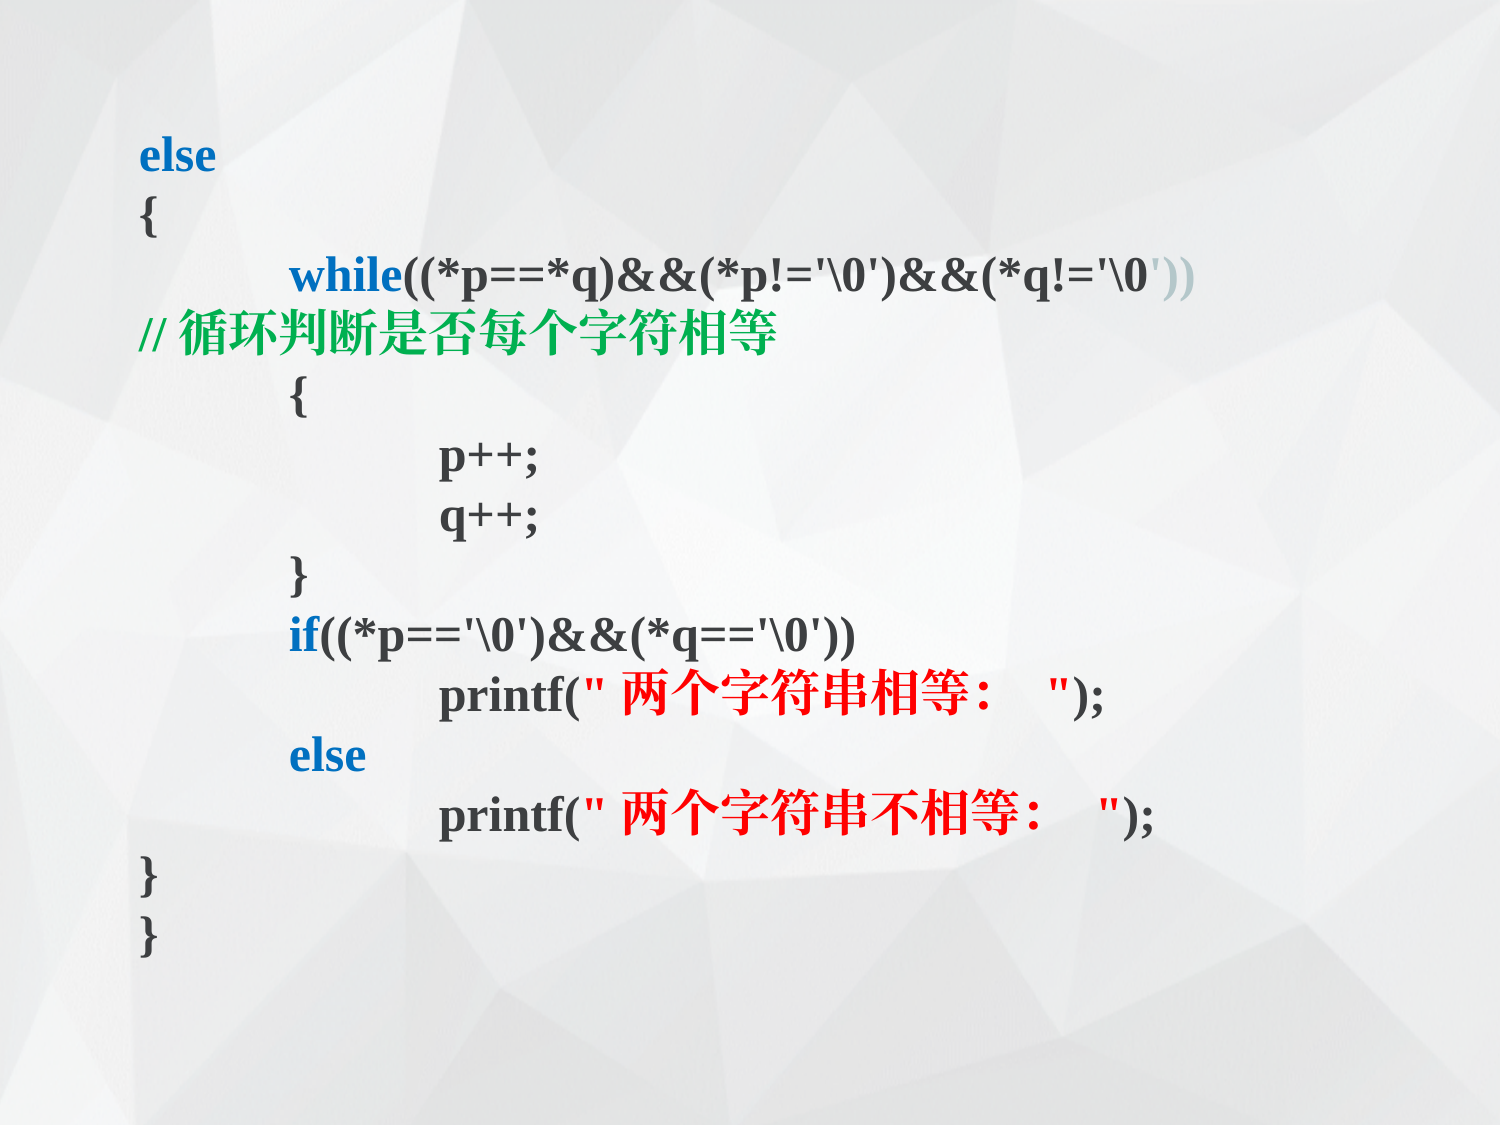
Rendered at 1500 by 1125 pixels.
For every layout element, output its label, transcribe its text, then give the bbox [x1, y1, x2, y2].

picture [0, 0, 1500, 1125]
text_box else { while((*p==*q)&&(*p!='\0')&&(*q!='\0')) //循环判断是否每个字符相等 { p++; q++; } if((*p=='\0')&&(*q=='\0')) printf("两个字符串相等： "); else printf("两个字符串不相等： "); } } [123, 113, 1400, 1029]
